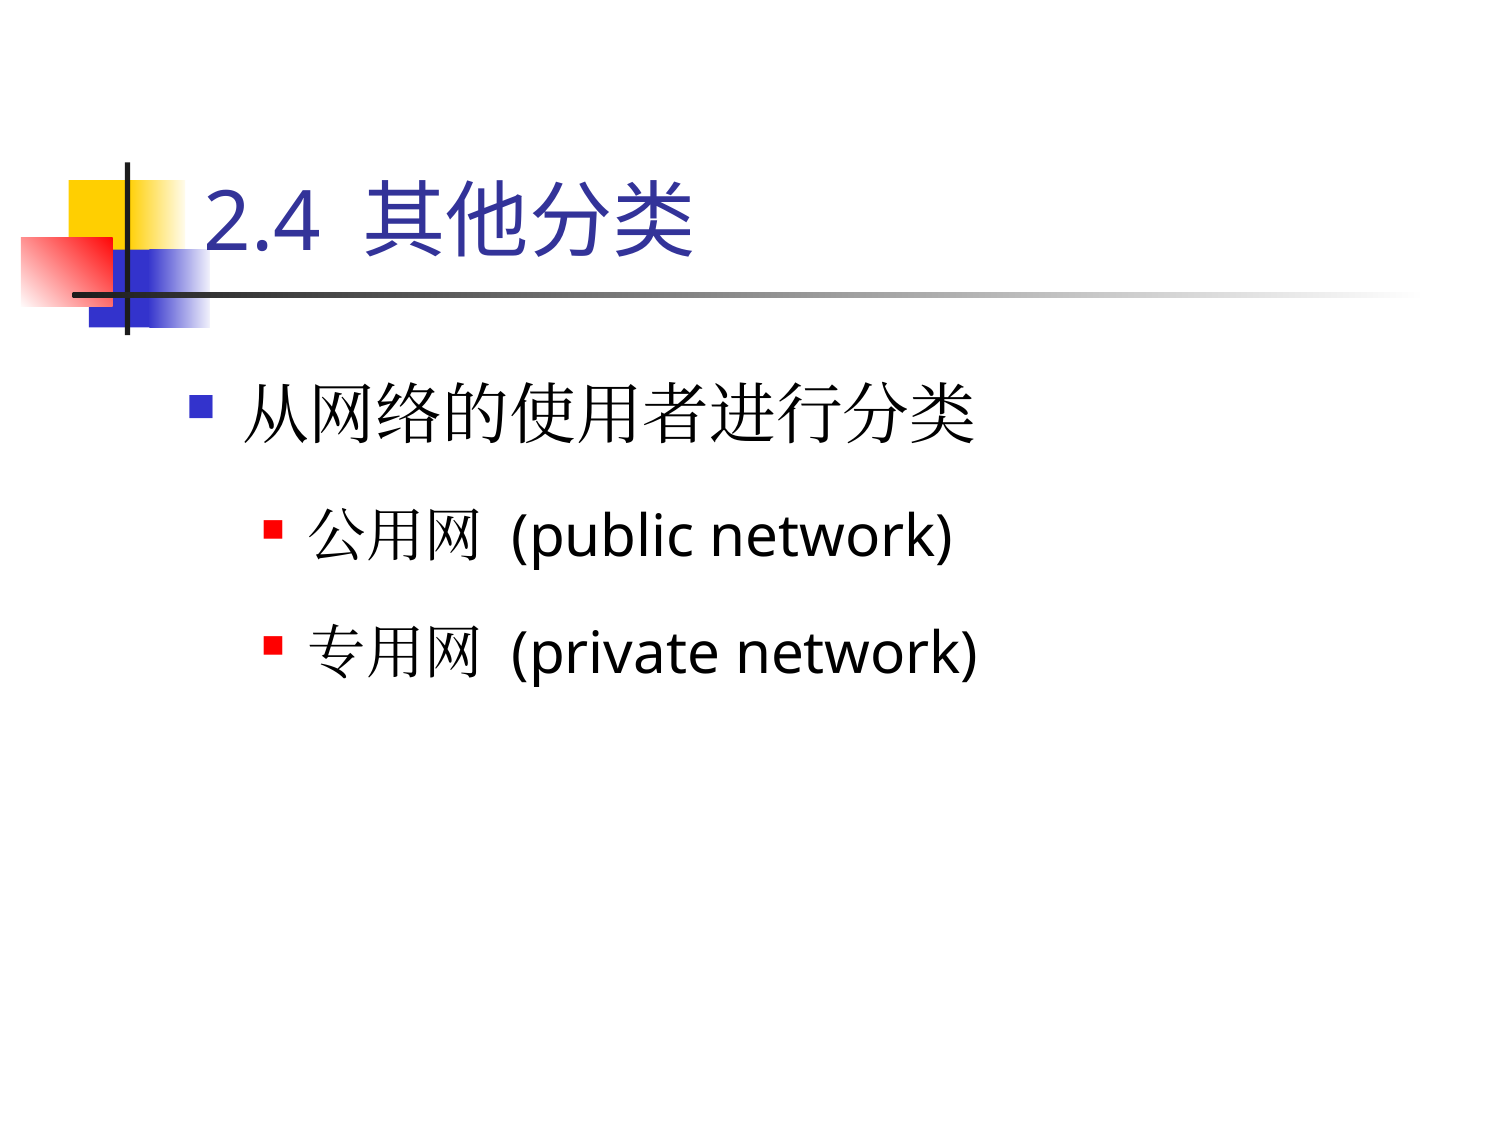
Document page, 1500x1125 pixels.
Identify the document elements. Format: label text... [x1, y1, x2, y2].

title 2.4 其他分类 [188, 34, 1468, 276]
list 从网络的使用者进行分类 公用网 (public network) 专用网 (private network) [170, 324, 1447, 1000]
